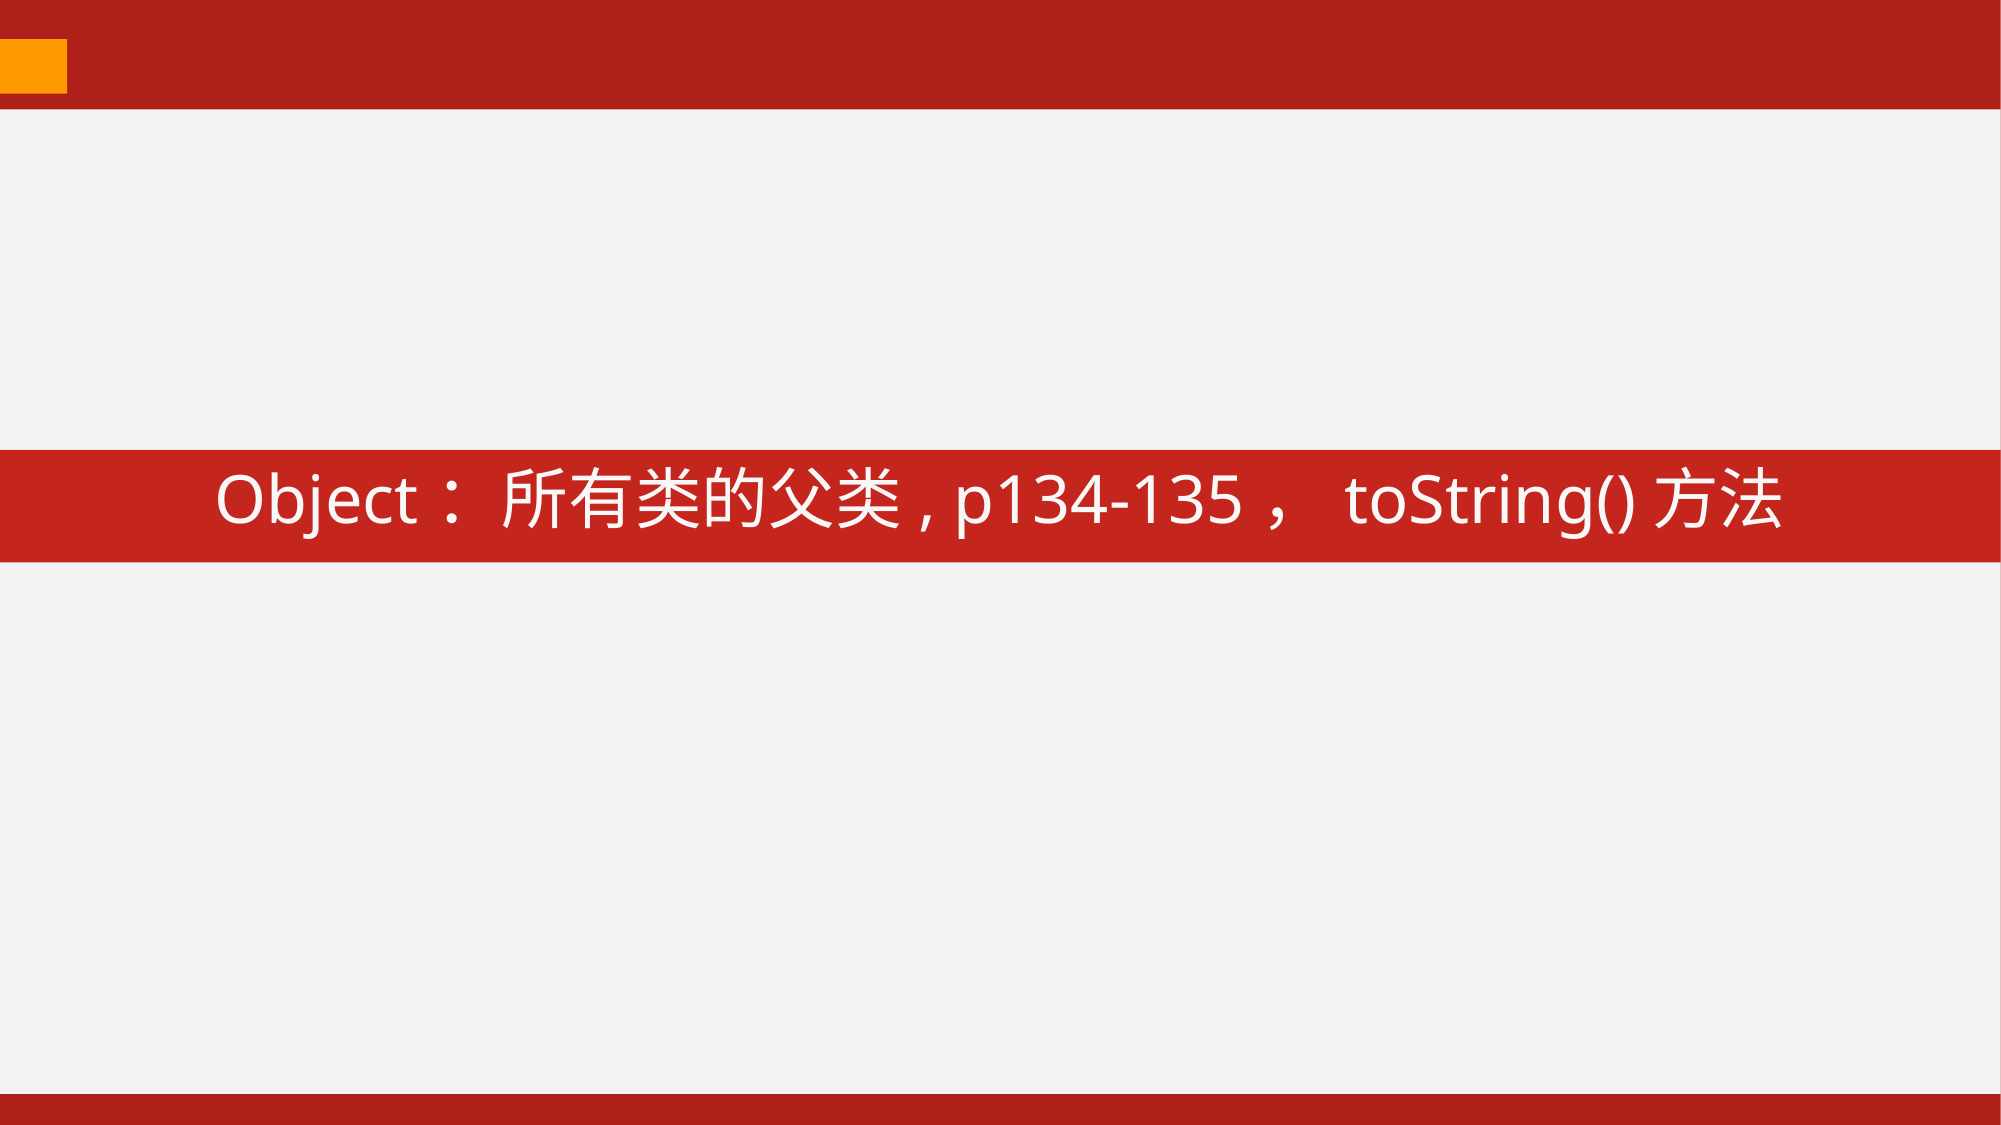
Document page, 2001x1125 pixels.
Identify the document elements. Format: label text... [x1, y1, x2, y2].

text_box [0, 563, 2001, 1094]
text_box [0, 109, 2001, 449]
text_box [0, 39, 68, 94]
text_box Object：所有类的父类, p134-135，toString()方法 [0, 449, 2001, 563]
